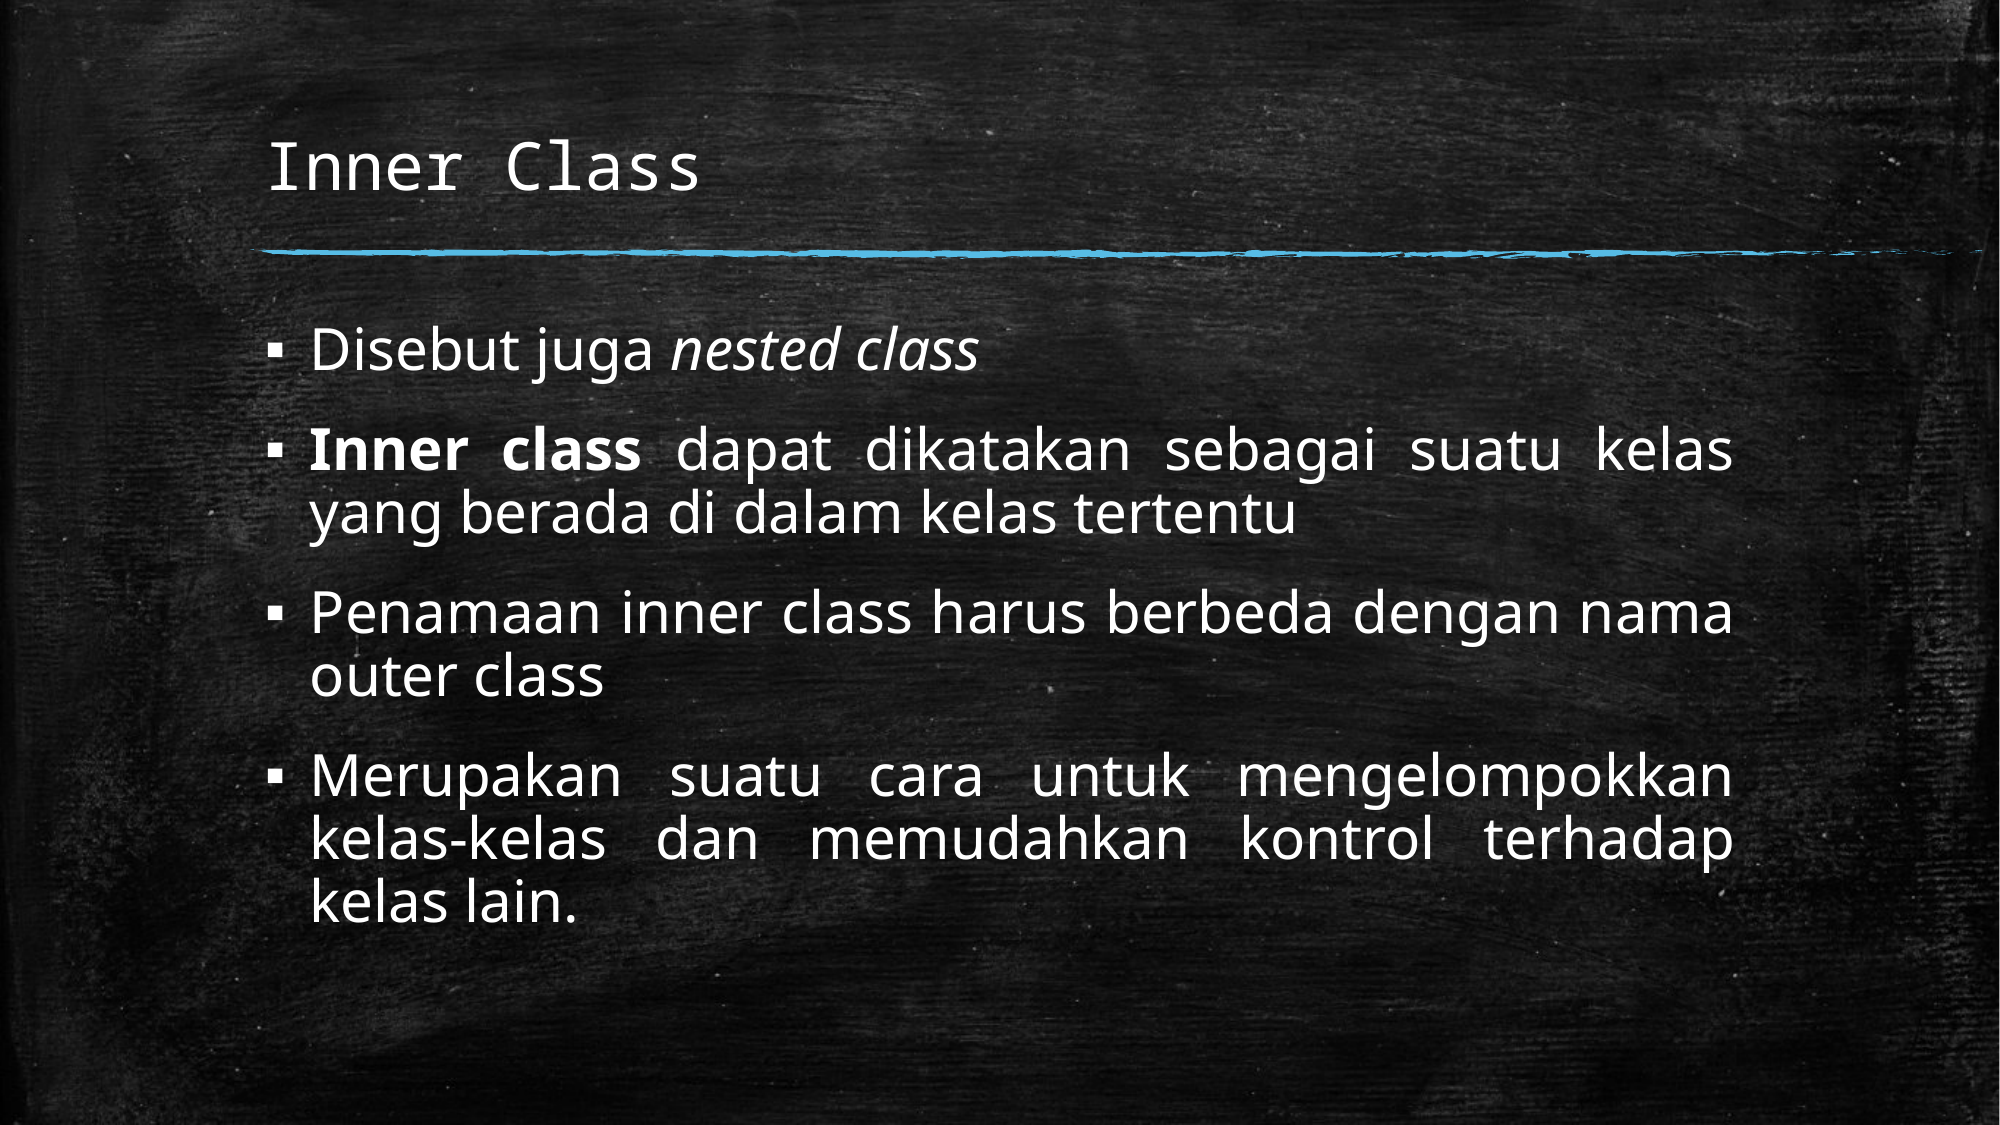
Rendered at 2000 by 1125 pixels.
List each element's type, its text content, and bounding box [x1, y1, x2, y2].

title Inner Class [249, 45, 1750, 213]
list Disebut juga nested class Inner class dapat dikatakan sebagai suatu kelas yang berada di dalam kelas tertentu Penamaan inner class harus berbeda dengan nama outer class Merupakan suatu cara untuk mengelompokkan kelas-kelas dan memudahkan kontrol terhadap kelas lain. [249, 312, 1750, 1013]
